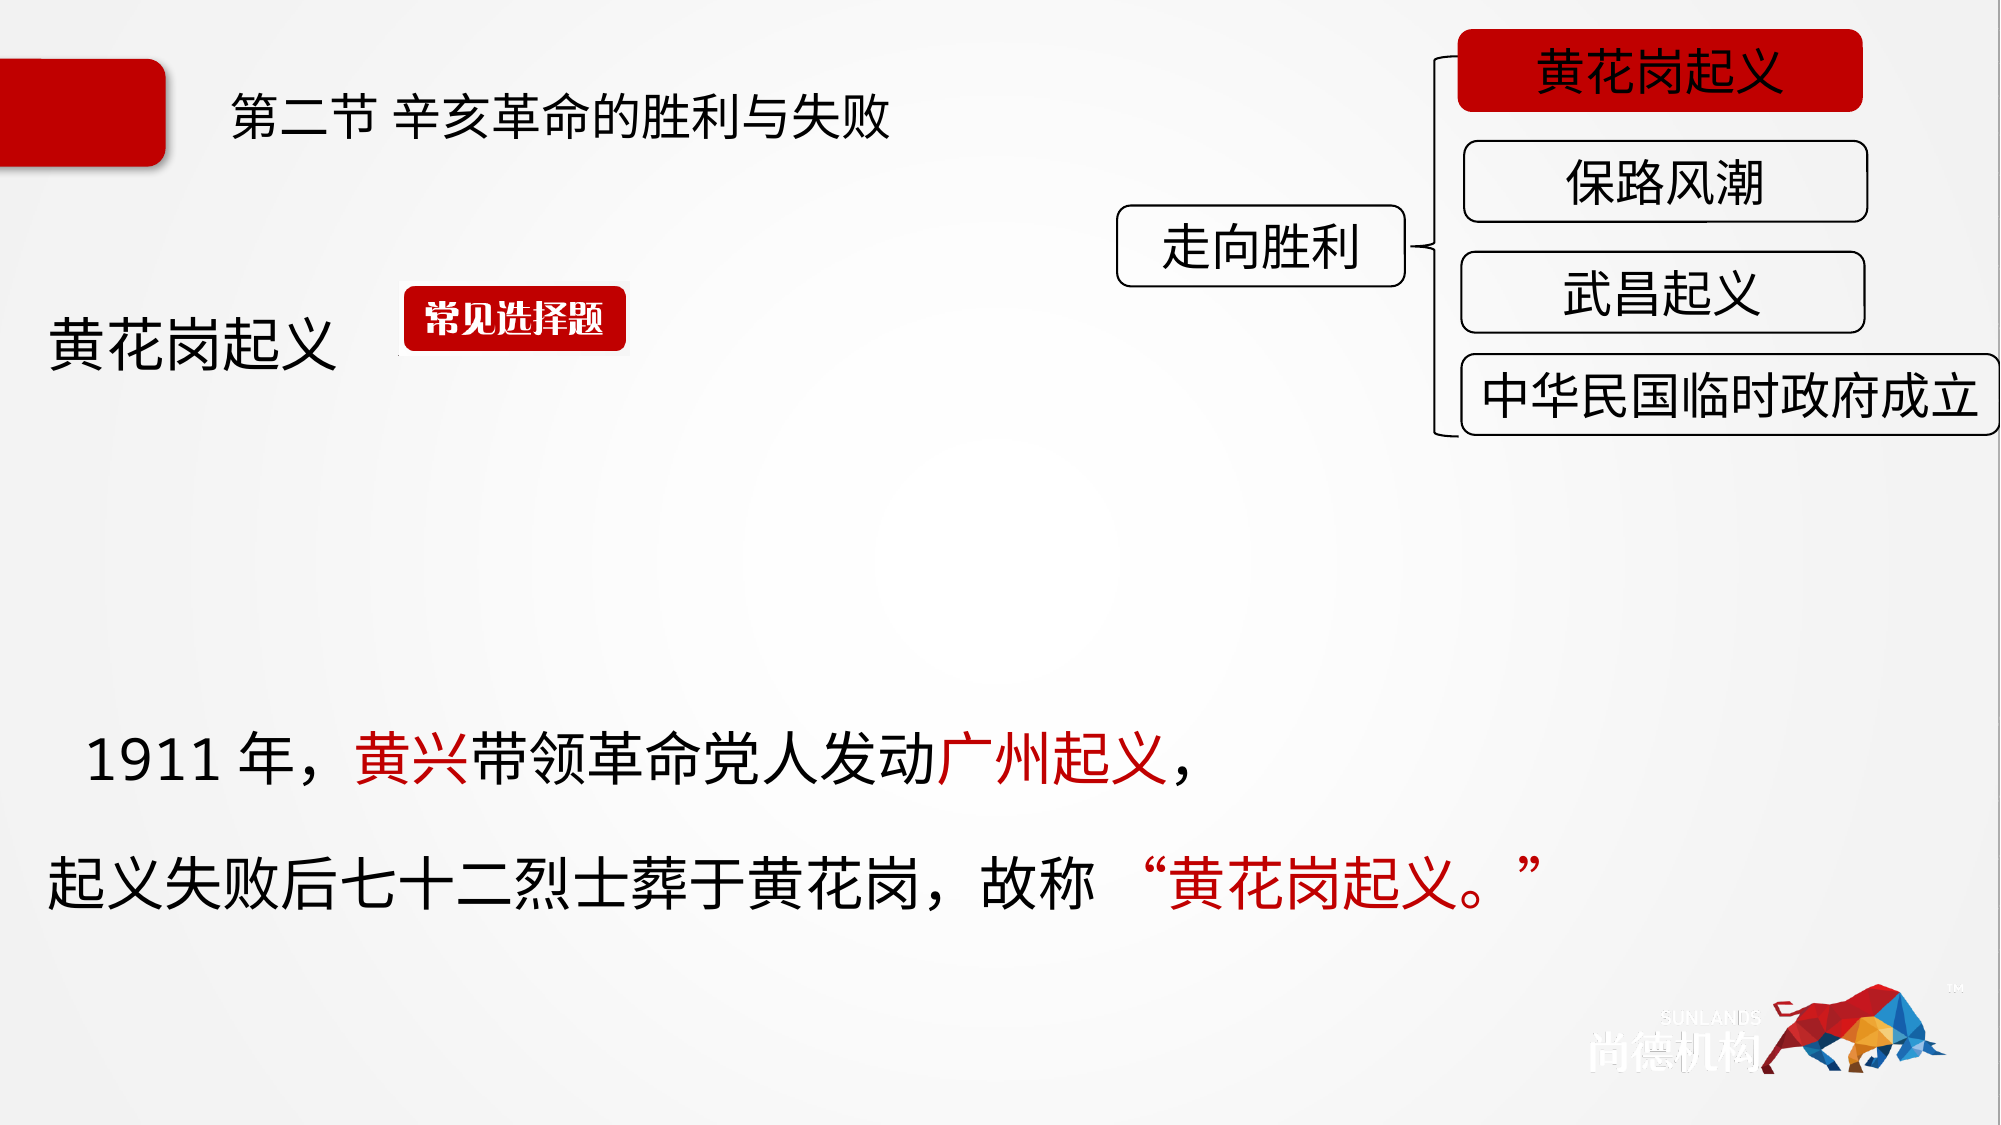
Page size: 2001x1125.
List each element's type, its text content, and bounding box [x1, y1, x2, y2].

list 黄花岗起义 1911年，黄兴带领革命党人发动广州起义， 起义失败后七十二烈士葬于黄花岗，故称 “黄花岗起义。” [33, 266, 1967, 941]
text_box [1117, 30, 2000, 437]
picture [0, 0, 2001, 1125]
picture [398, 281, 630, 356]
title 第二节 辛亥革命的胜利与失败 [214, 74, 1117, 164]
